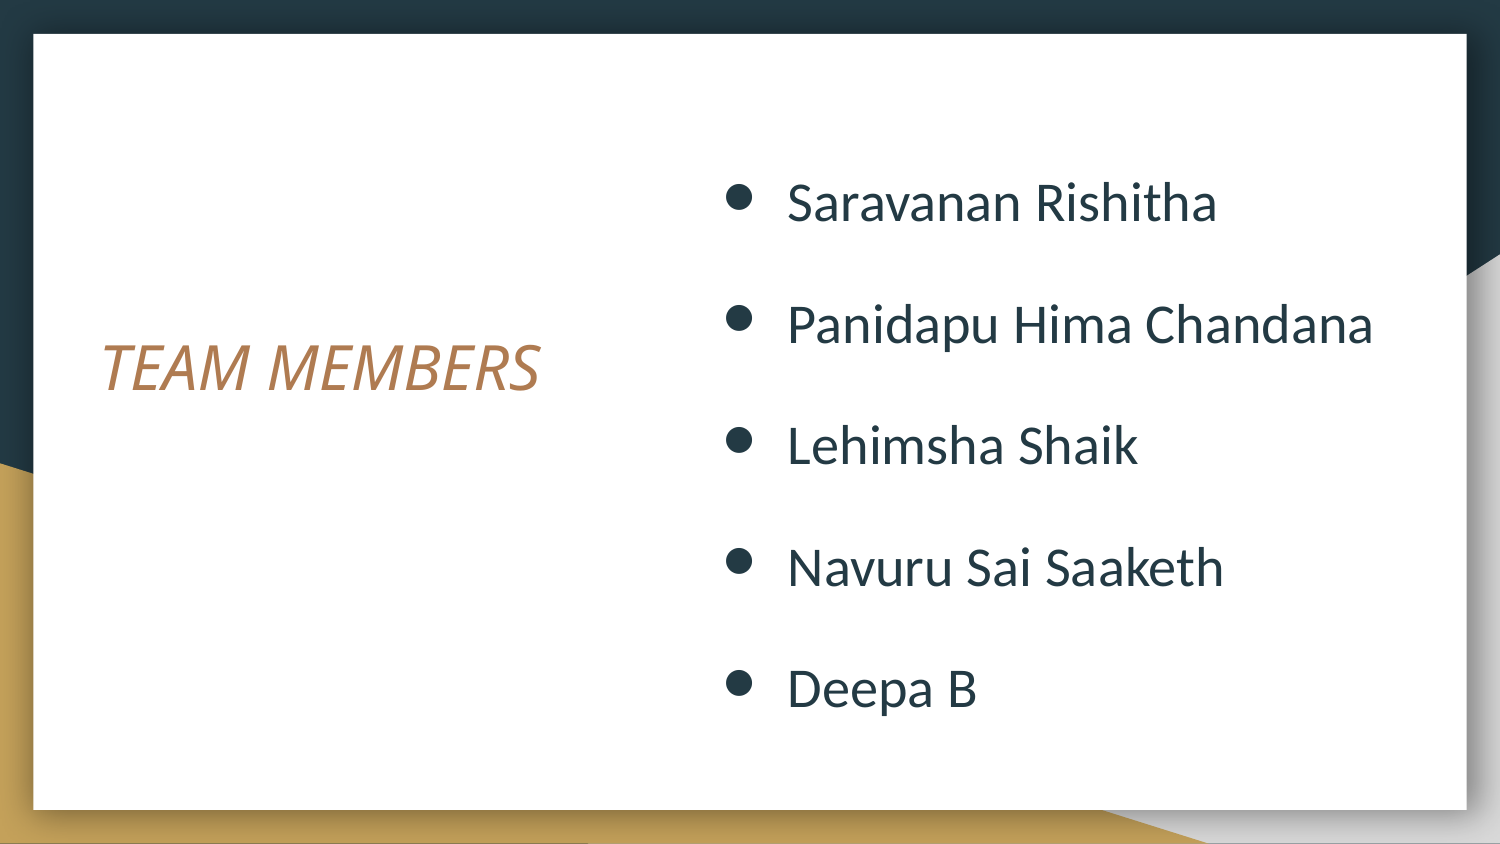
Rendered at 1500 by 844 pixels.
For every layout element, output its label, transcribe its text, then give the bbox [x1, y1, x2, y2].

title TEAM MEMBERS [83, 313, 691, 470]
list Saravanan Rishitha Panidapu Hima Chandana Lehimsha Shaik Navuru Sai Saaketh Deepa B [697, 144, 1418, 747]
